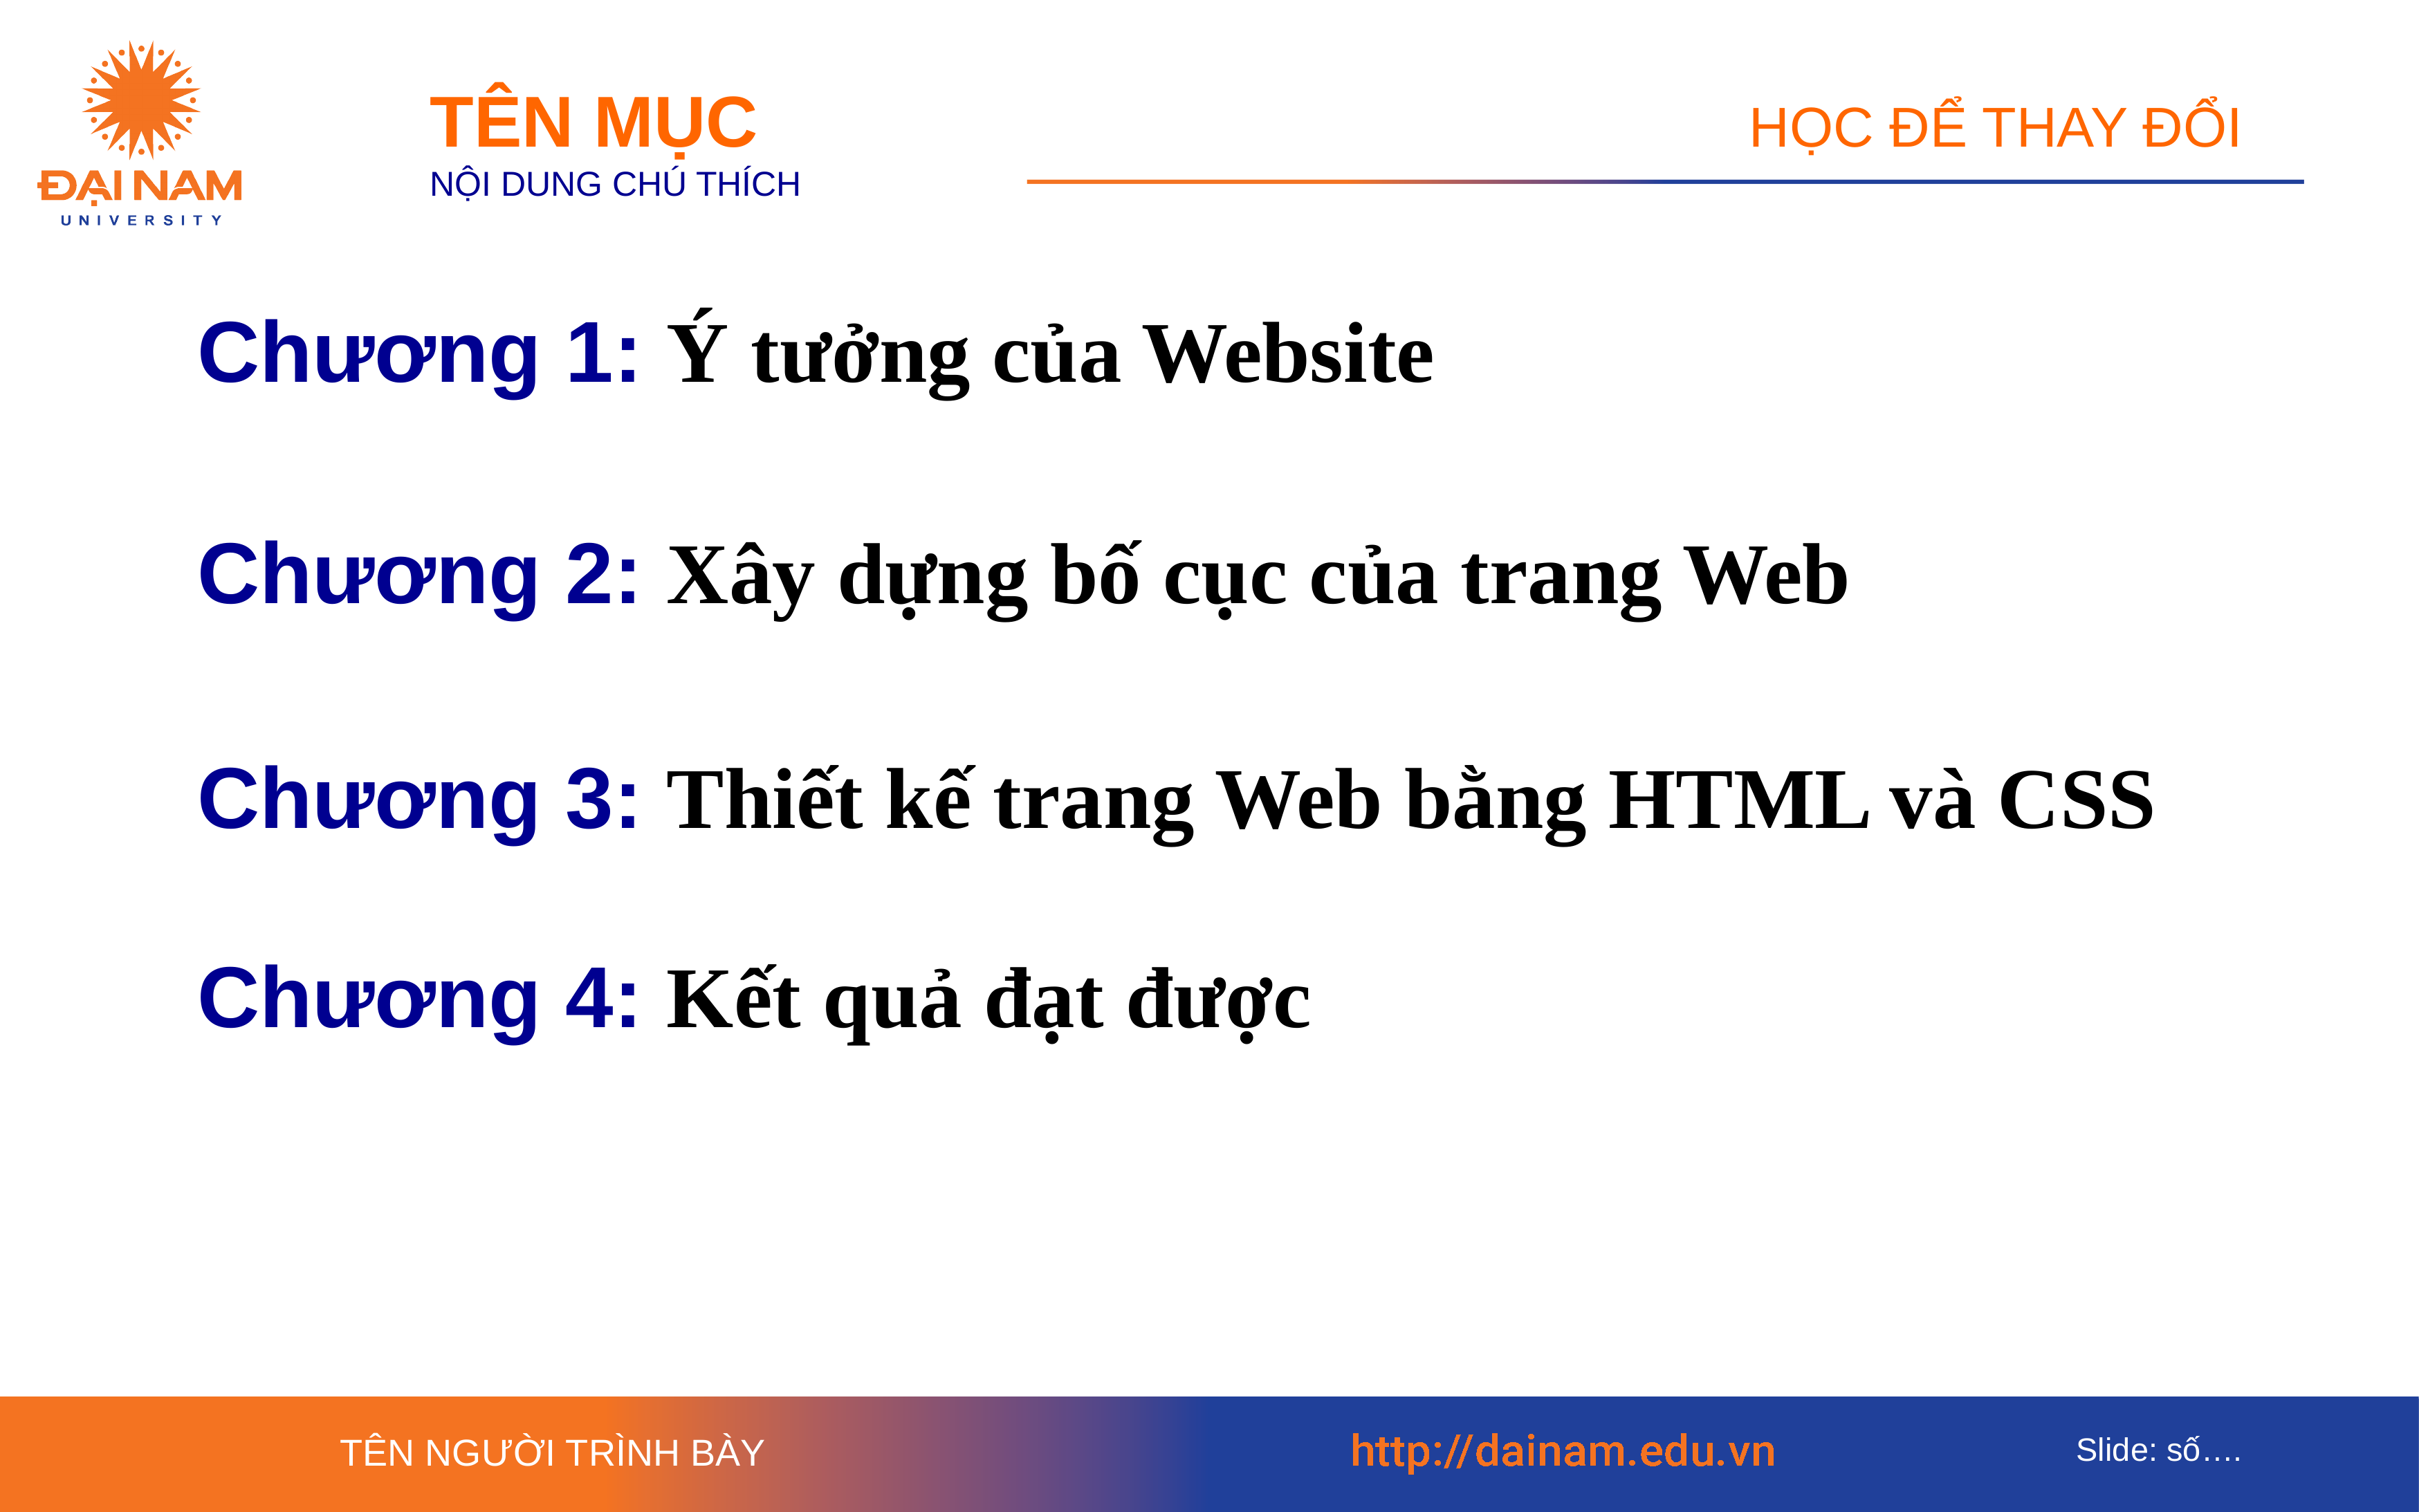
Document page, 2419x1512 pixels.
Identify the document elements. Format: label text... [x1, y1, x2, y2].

picture [37, 40, 241, 225]
picture [0, 1396, 2419, 1512]
picture [1026, 179, 2304, 184]
text_box Chương 2: Xây dựng bố cục của trang Web [187, 512, 2254, 627]
text_box HỌC ĐỂ THAY ĐỔI [1320, 85, 2254, 163]
text_box TÊN MỤC NỘI DUNG CHÚ THÍCH [419, 69, 1353, 208]
text_box Chương 4: Kết quả đạt được [187, 935, 2254, 1050]
text_box Chương 1: Ý tưởng của Website [187, 291, 2254, 405]
text_box Chương 3: Thiết kế trang Web bằng HTML và CSS [187, 737, 2254, 851]
